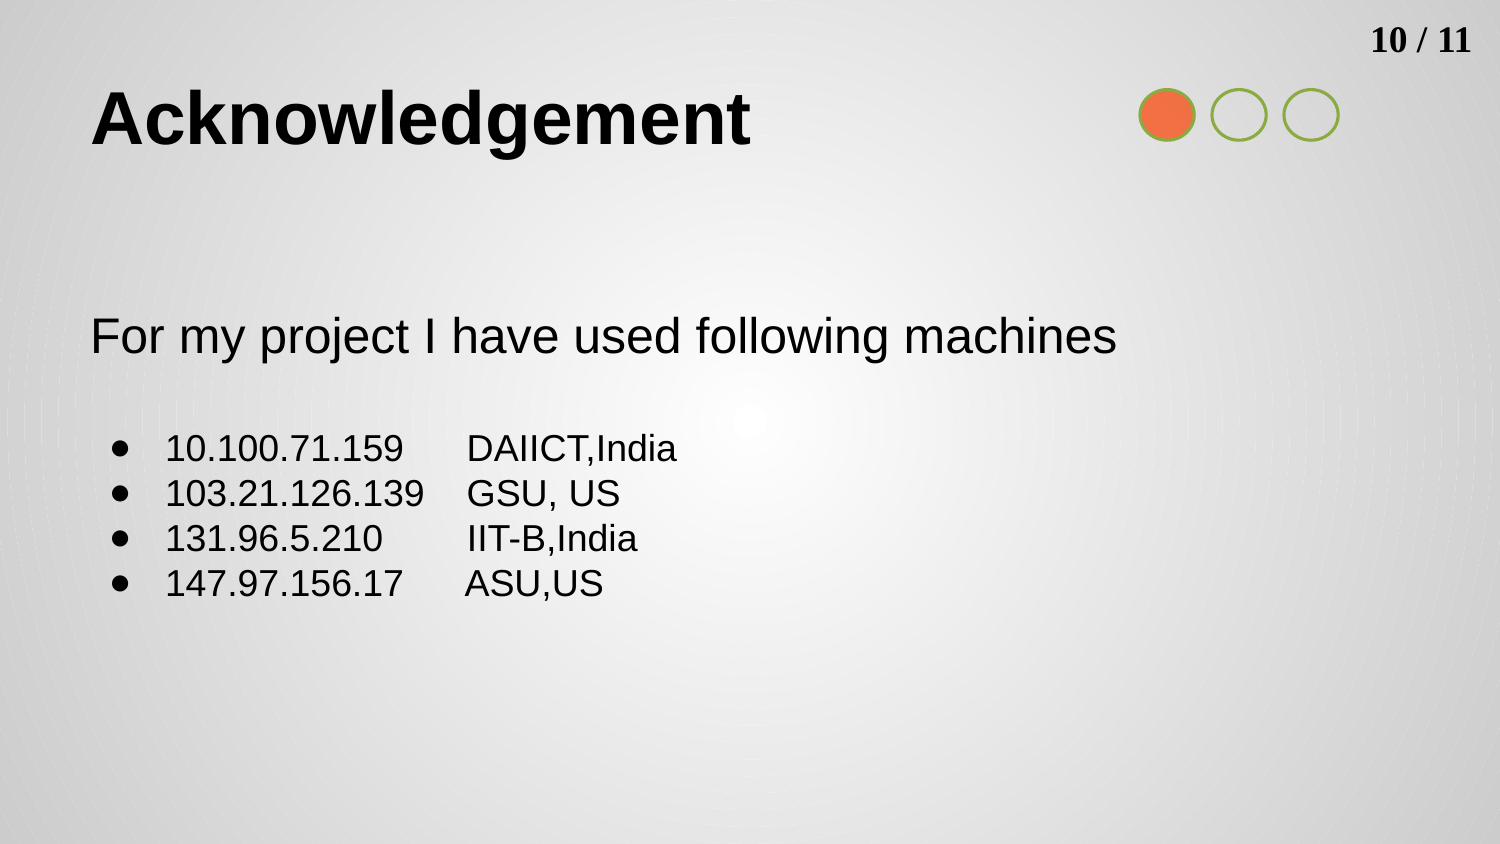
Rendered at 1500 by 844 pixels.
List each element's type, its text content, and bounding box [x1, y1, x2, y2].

list For my project I have used following machines 10.100.71.159 DAIICT,India 103.21.126.139 GSU, US 131.96.5.210 IIT-B,India 147.97.156.17 ASU,US [75, 288, 1425, 844]
text_box 10 / 11 [1355, 0, 1493, 78]
text_box [1283, 89, 1339, 141]
text_box [1211, 89, 1267, 141]
text_box [1140, 89, 1195, 141]
title Acknowledgement [75, 33, 1425, 175]
